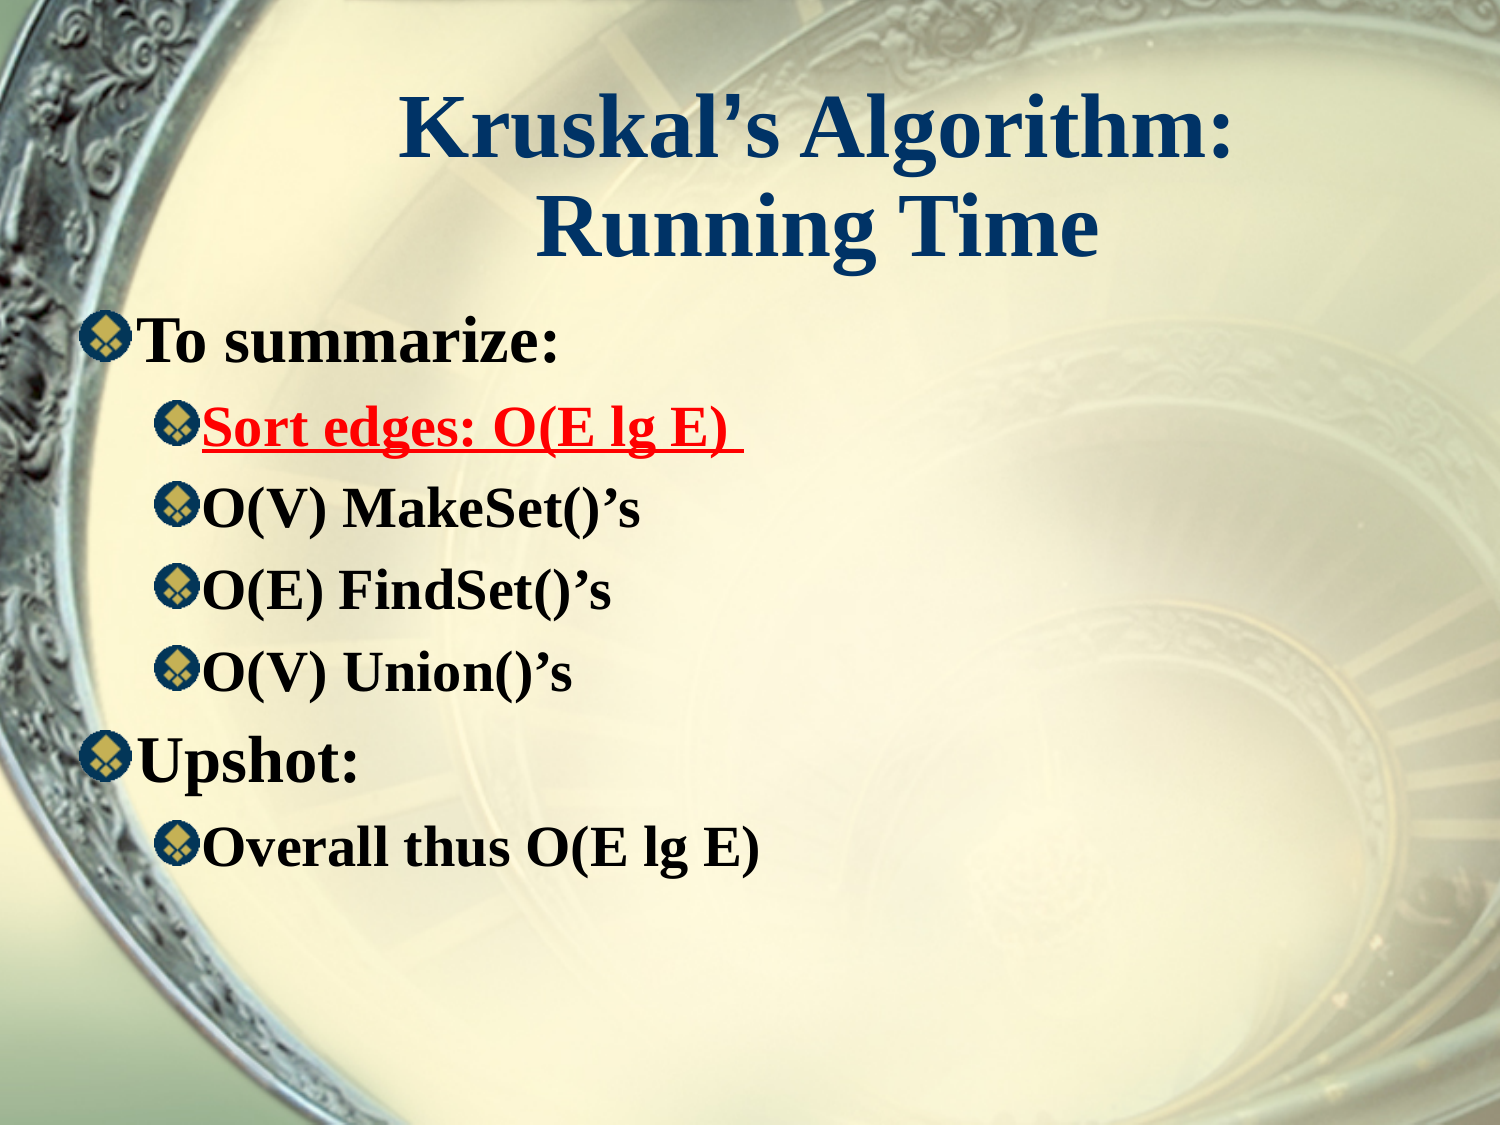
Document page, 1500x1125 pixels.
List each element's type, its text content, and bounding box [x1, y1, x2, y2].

title Kruskal’s Algorithm: Running Time [218, 70, 1419, 279]
picture [0, 0, 1500, 1125]
list To summarize: Sort edges: O(E lg E) O(V) MakeSet()’s O(E) FindSet()’s O(V) Union()’s Upshot: Overall thus O(E lg E) [64, 288, 1447, 977]
